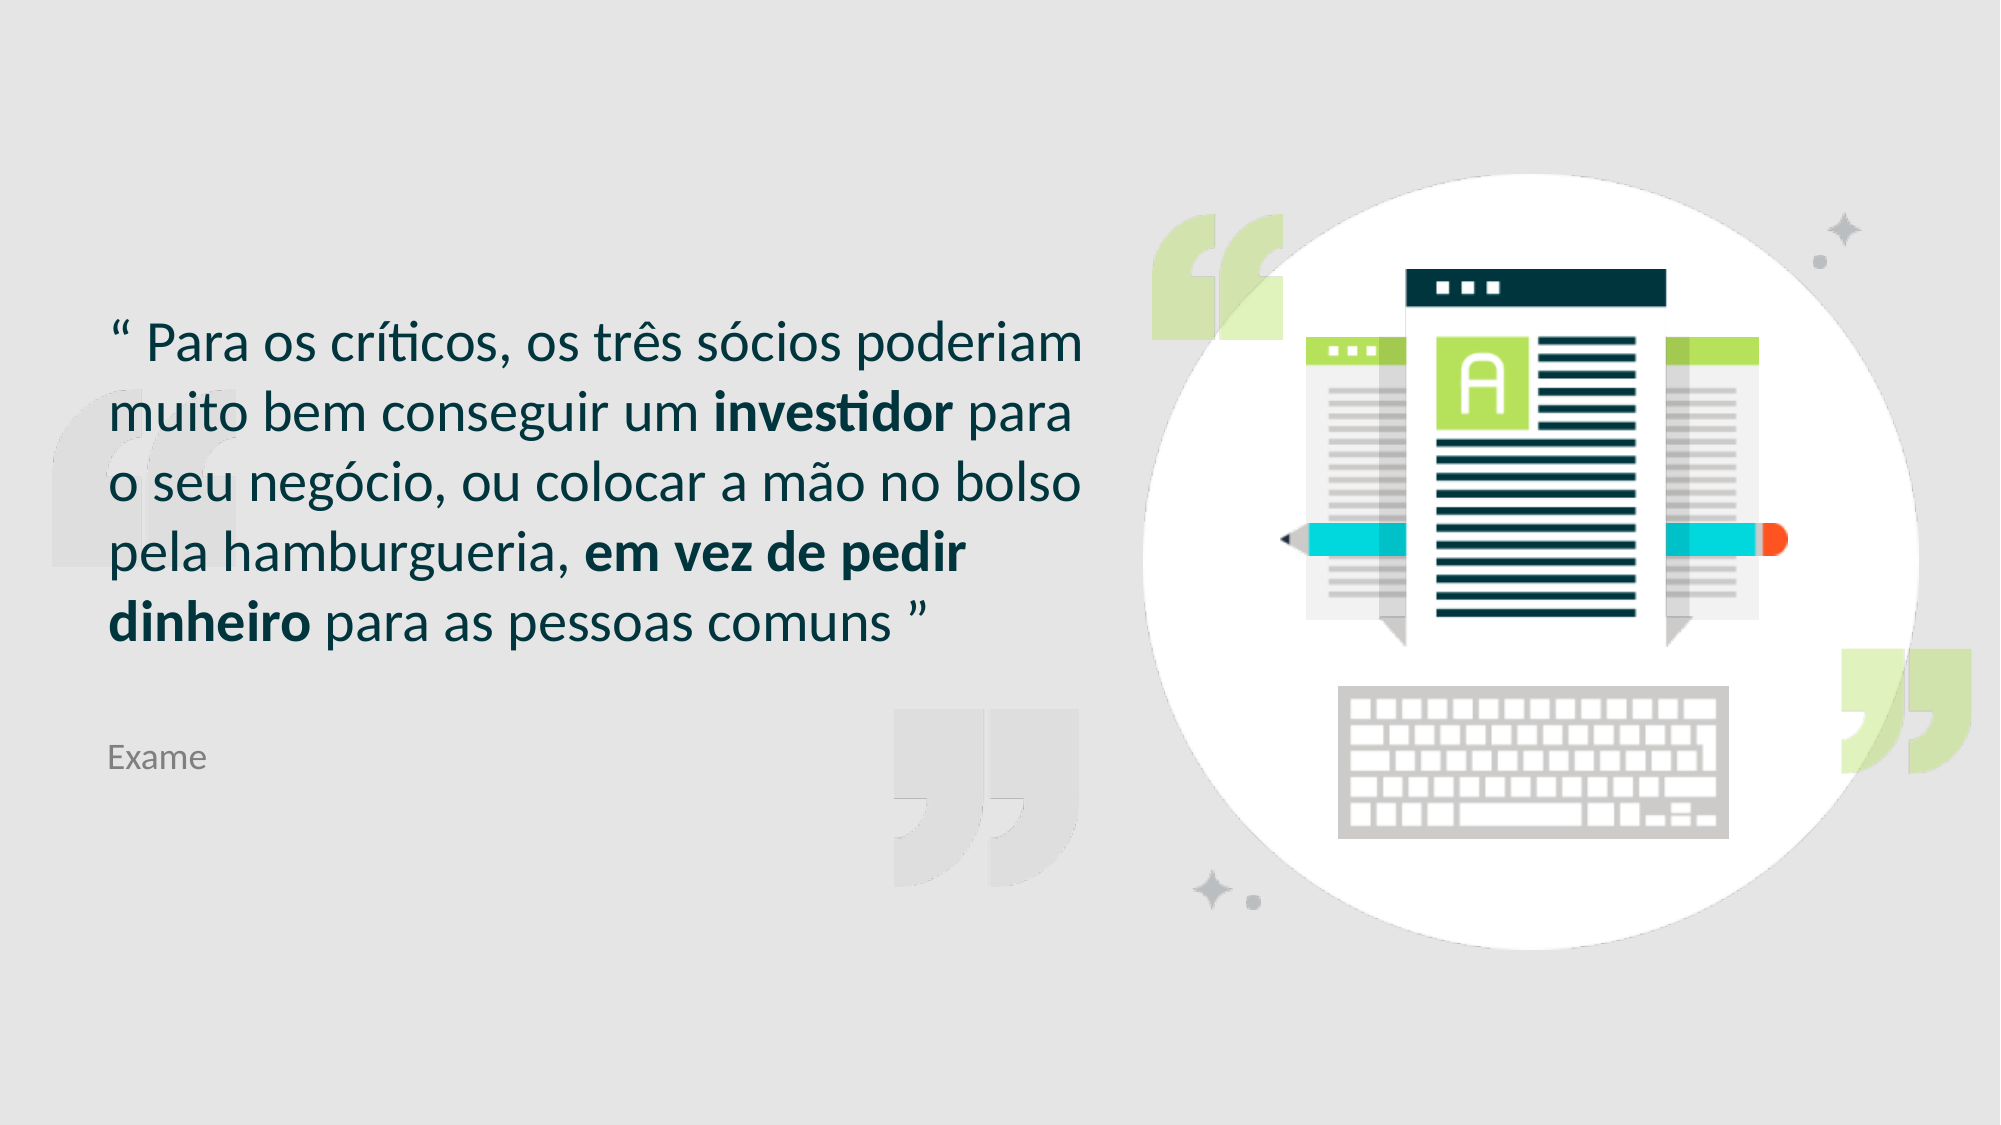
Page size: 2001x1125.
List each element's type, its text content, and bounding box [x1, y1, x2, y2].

subtitle Exame [92, 694, 1058, 815]
title “ Para os críticos, os três sócios poderiam muito bem conseguir um investidor para o seu negócio, ou colocar a mão no bolso pela hamburgueria, em vez de pedir dinheiro para as pessoas comuns ” [93, 305, 1105, 652]
picture [0, 0, 2000, 1125]
